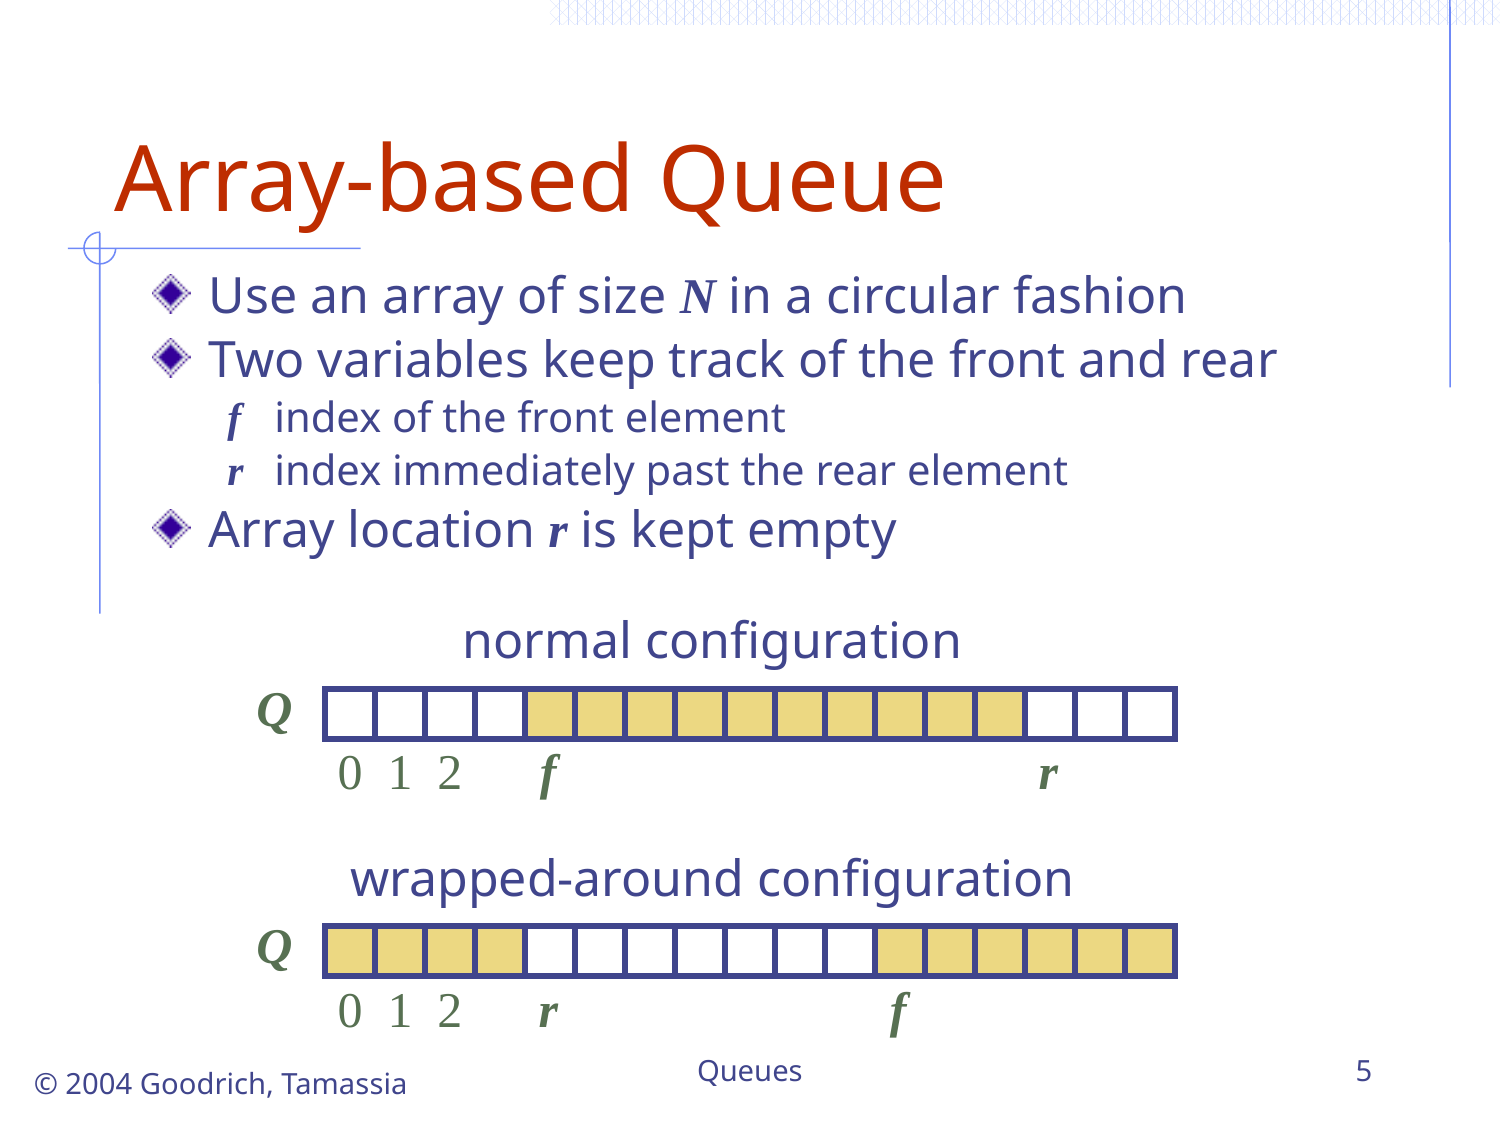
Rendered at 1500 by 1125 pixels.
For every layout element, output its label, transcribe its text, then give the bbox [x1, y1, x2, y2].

slide_number 5 [1074, 1024, 1388, 1101]
footer Queues [512, 1047, 988, 1101]
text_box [249, 913, 1176, 1038]
picture [152, 274, 191, 314]
text_box wrapped-around configuration [335, 838, 1090, 912]
text_box normal configuration [447, 601, 978, 674]
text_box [249, 676, 1176, 801]
list Use an array of size N in a circular fashion Two variables keep track of the front and rear f index of the front element r index immediately past the rear element Array location r is kept empty [137, 262, 1363, 576]
picture [152, 338, 191, 378]
picture [152, 509, 191, 548]
title Array-based Queue [99, 49, 1376, 238]
